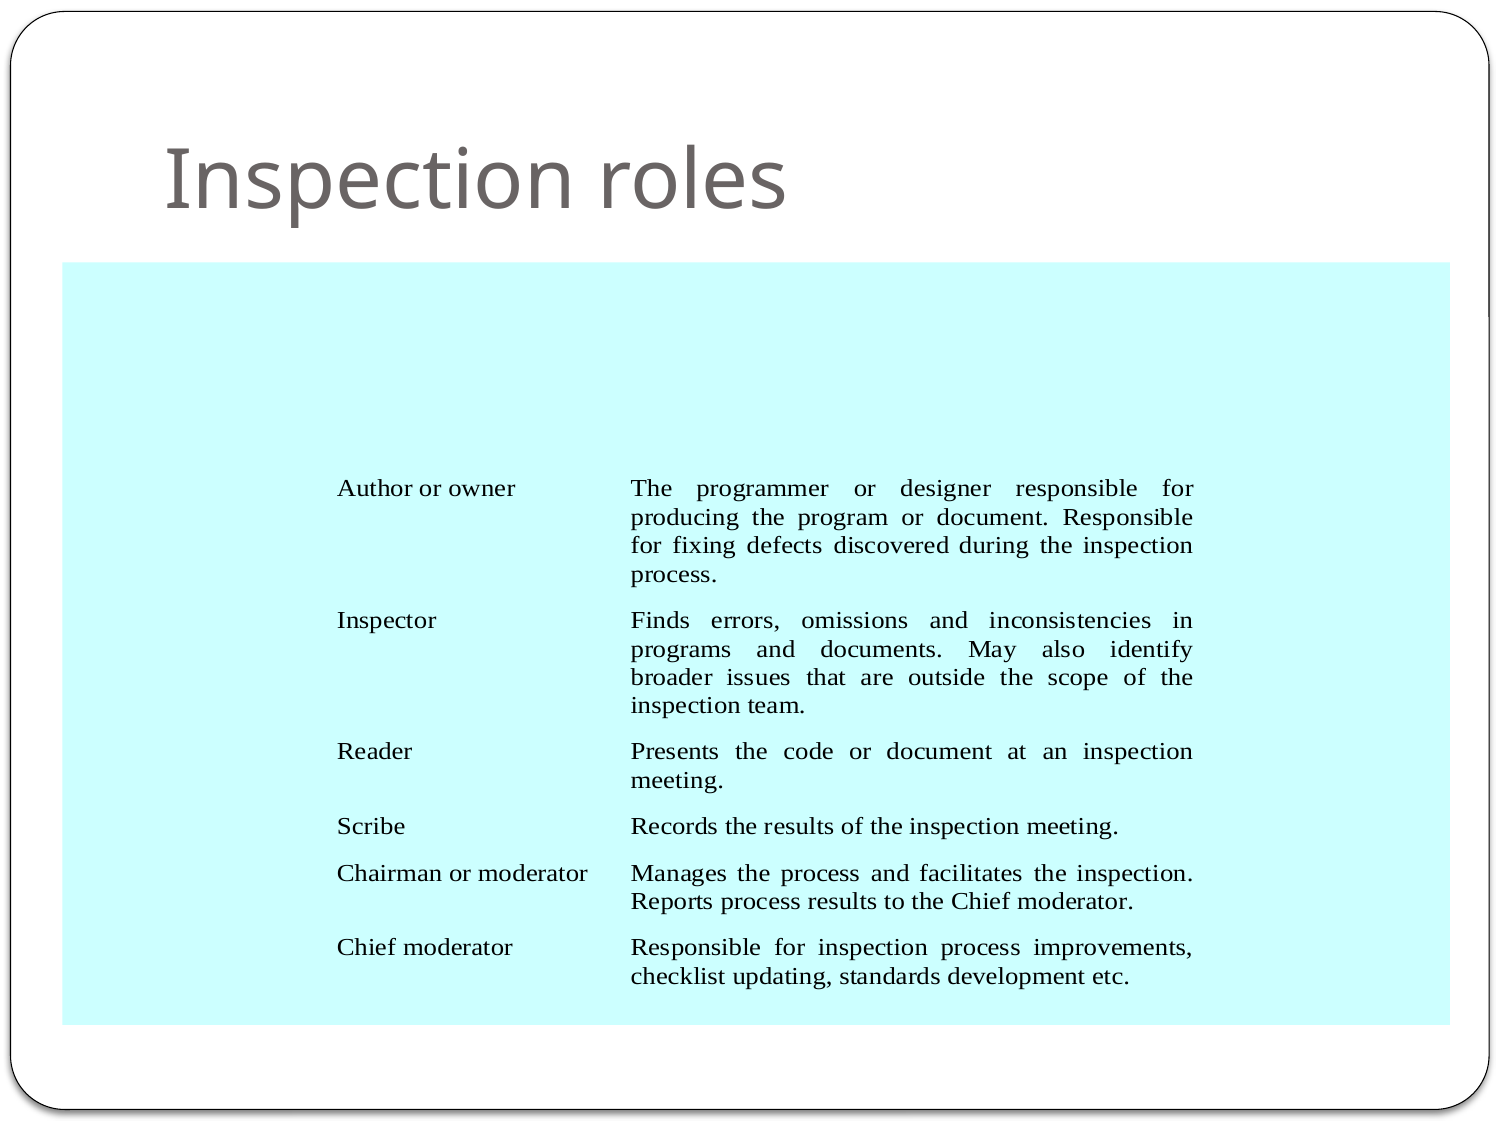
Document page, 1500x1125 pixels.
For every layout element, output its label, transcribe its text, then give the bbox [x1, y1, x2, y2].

title Inspection roles [150, 45, 1425, 233]
text_box [62, 262, 1450, 1025]
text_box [162, 274, 1338, 1009]
